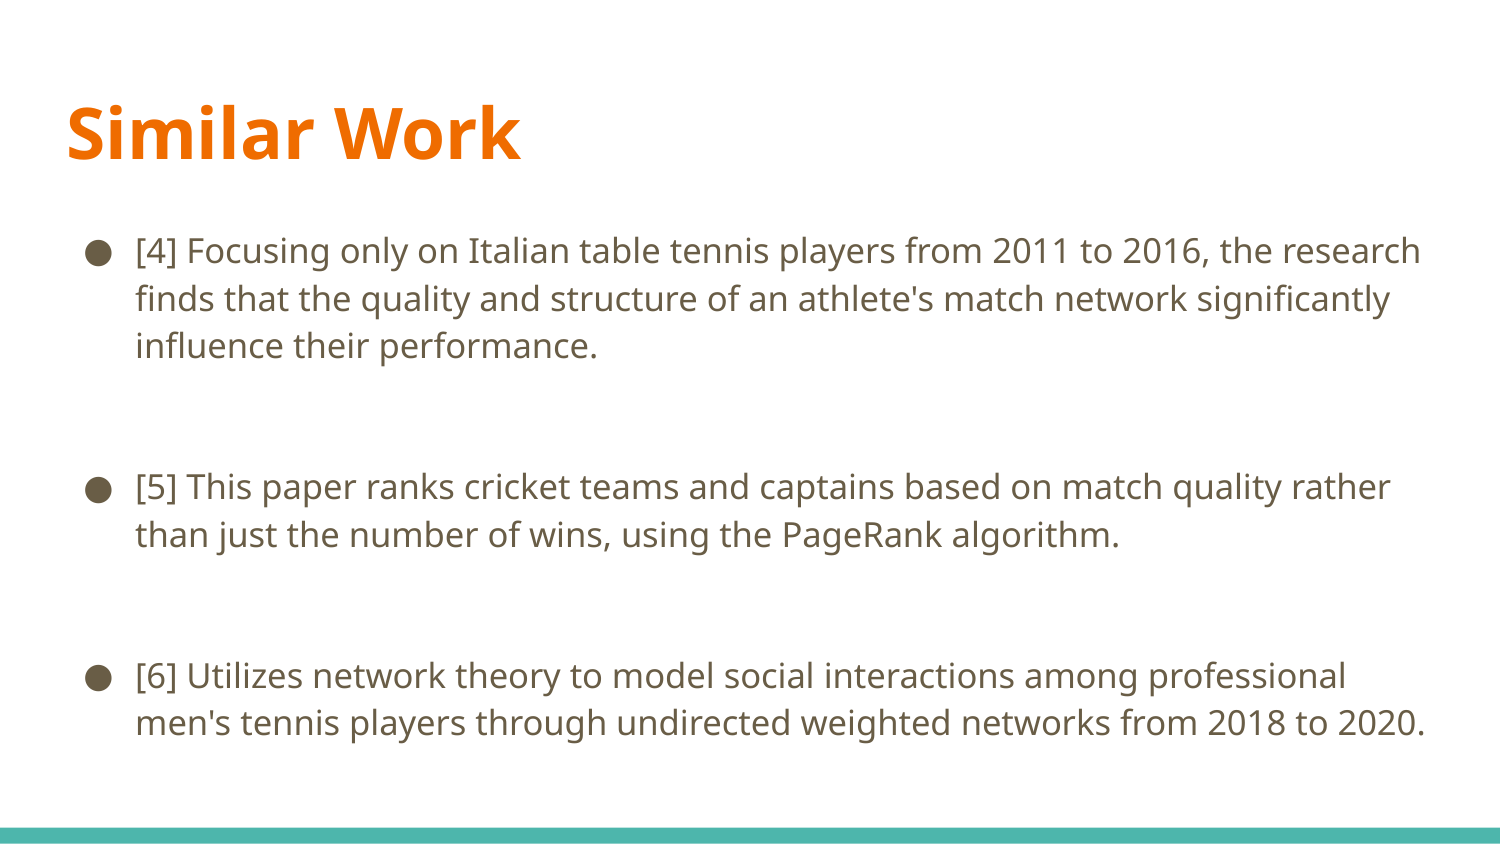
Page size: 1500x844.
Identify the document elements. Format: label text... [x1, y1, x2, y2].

title Similar Work [51, 72, 1449, 189]
list [4] Focusing only on Italian table tennis players from 2011 to 2016, the research finds that the quality and structure of an athlete's match network significantly influence their performance. [5] This paper ranks cricket teams and captains based on match quality rather than just the number of wins, using the PageRank algorithm. [6] Utilizes network theory to model social interactions among professional men's tennis players through undirected weighted networks from 2018 to 2020. [51, 207, 1449, 807]
